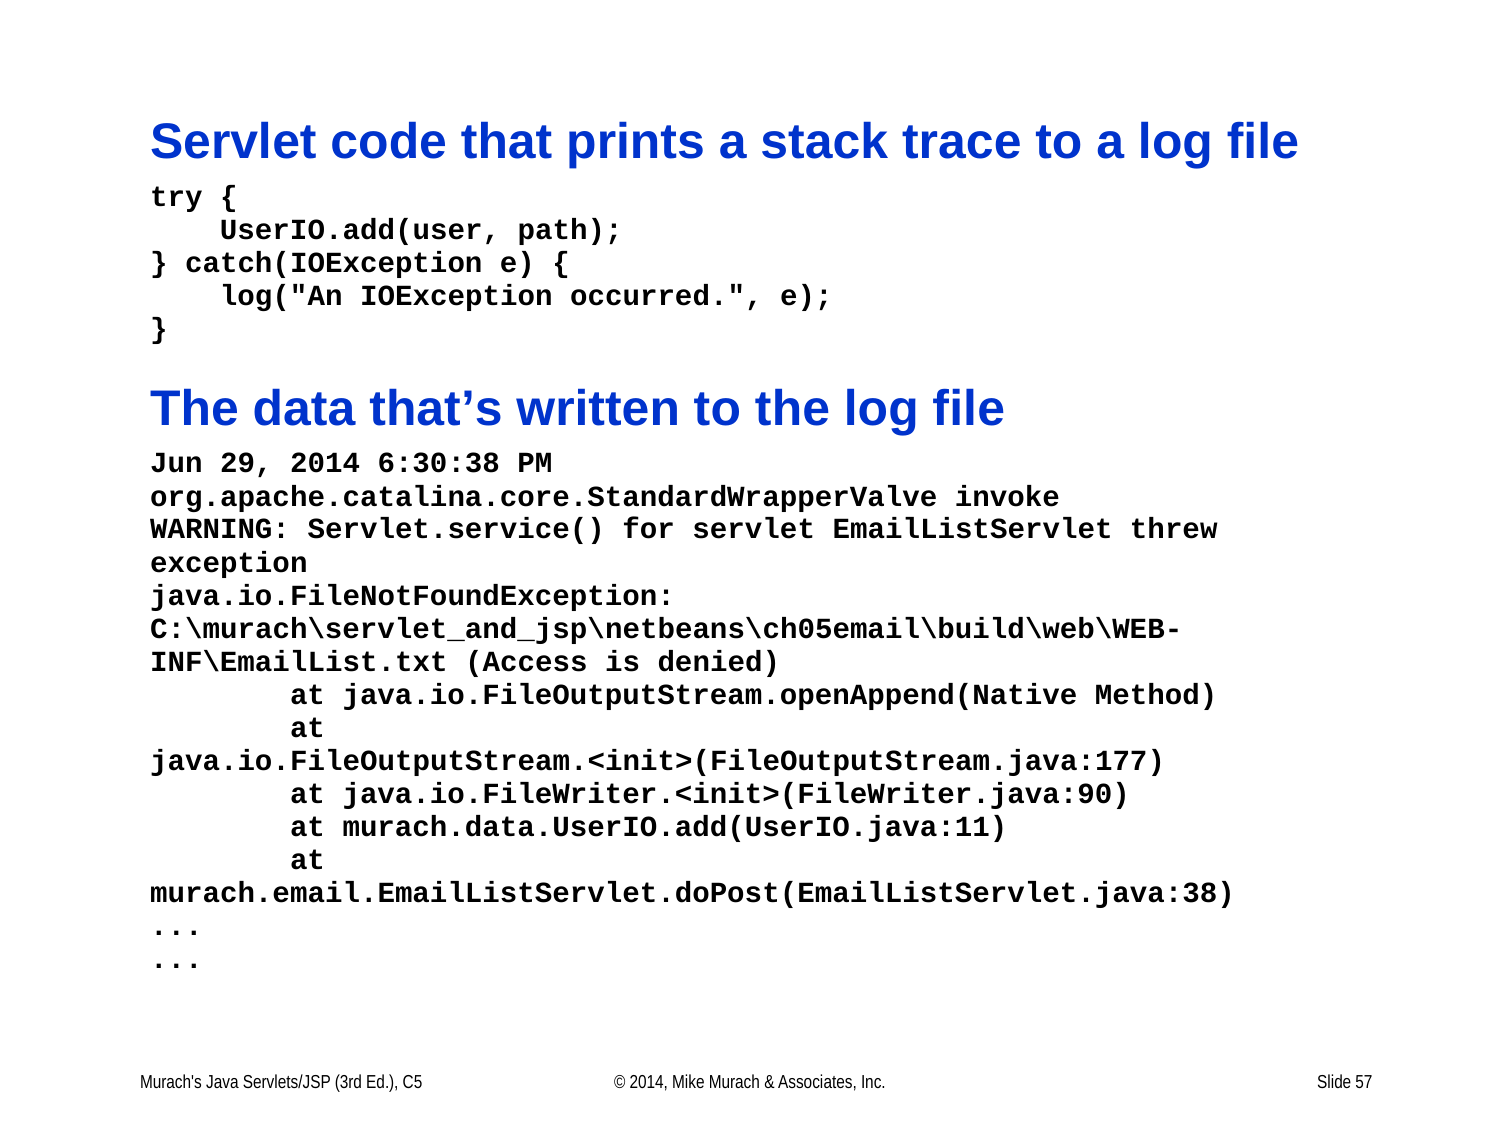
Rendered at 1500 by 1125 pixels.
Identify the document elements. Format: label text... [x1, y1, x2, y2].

slide_number Slide 57 [1074, 1025, 1388, 1100]
slide_number Murach's Java Servlets/JSP (3rd Ed.), C5 [125, 1025, 450, 1100]
footer © 2014, Mike Murach & Associates, Inc. [474, 1025, 1025, 1100]
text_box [149, 112, 1348, 182]
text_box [149, 182, 1348, 988]
